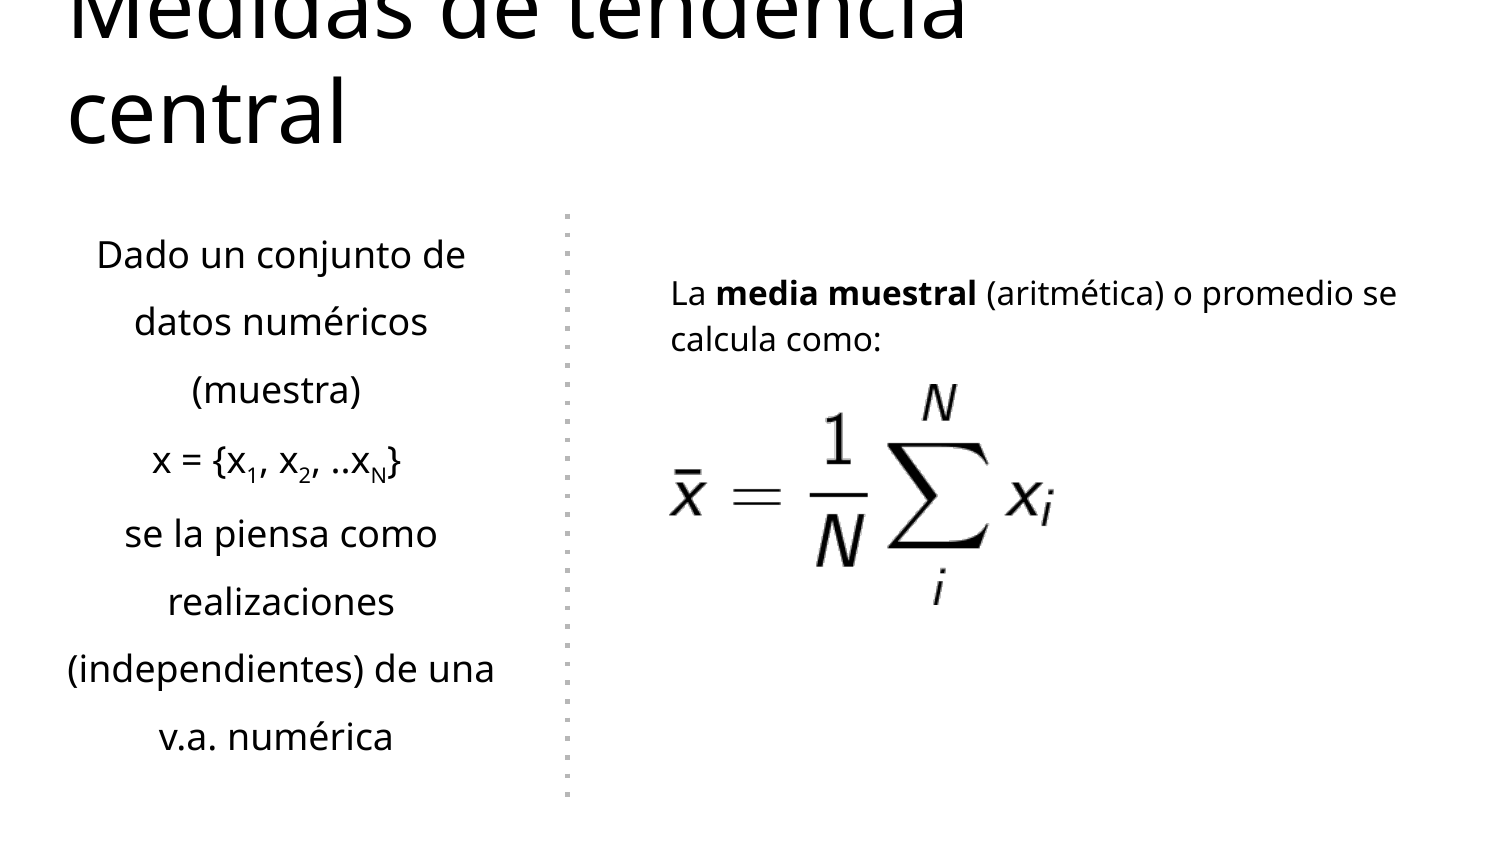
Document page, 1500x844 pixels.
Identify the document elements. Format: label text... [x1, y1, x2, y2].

list Dado un conjunto de datos numéricos (muestra) x = {x1, x2, ..xN} se la piensa como realizaciones (independientes) de una v.a. numérica [51, 200, 512, 765]
picture [669, 384, 1055, 606]
title Medidas de tendencia central [51, 51, 1055, 176]
list La media muestral (aritmética) o promedio se calcula como: [655, 251, 1428, 414]
